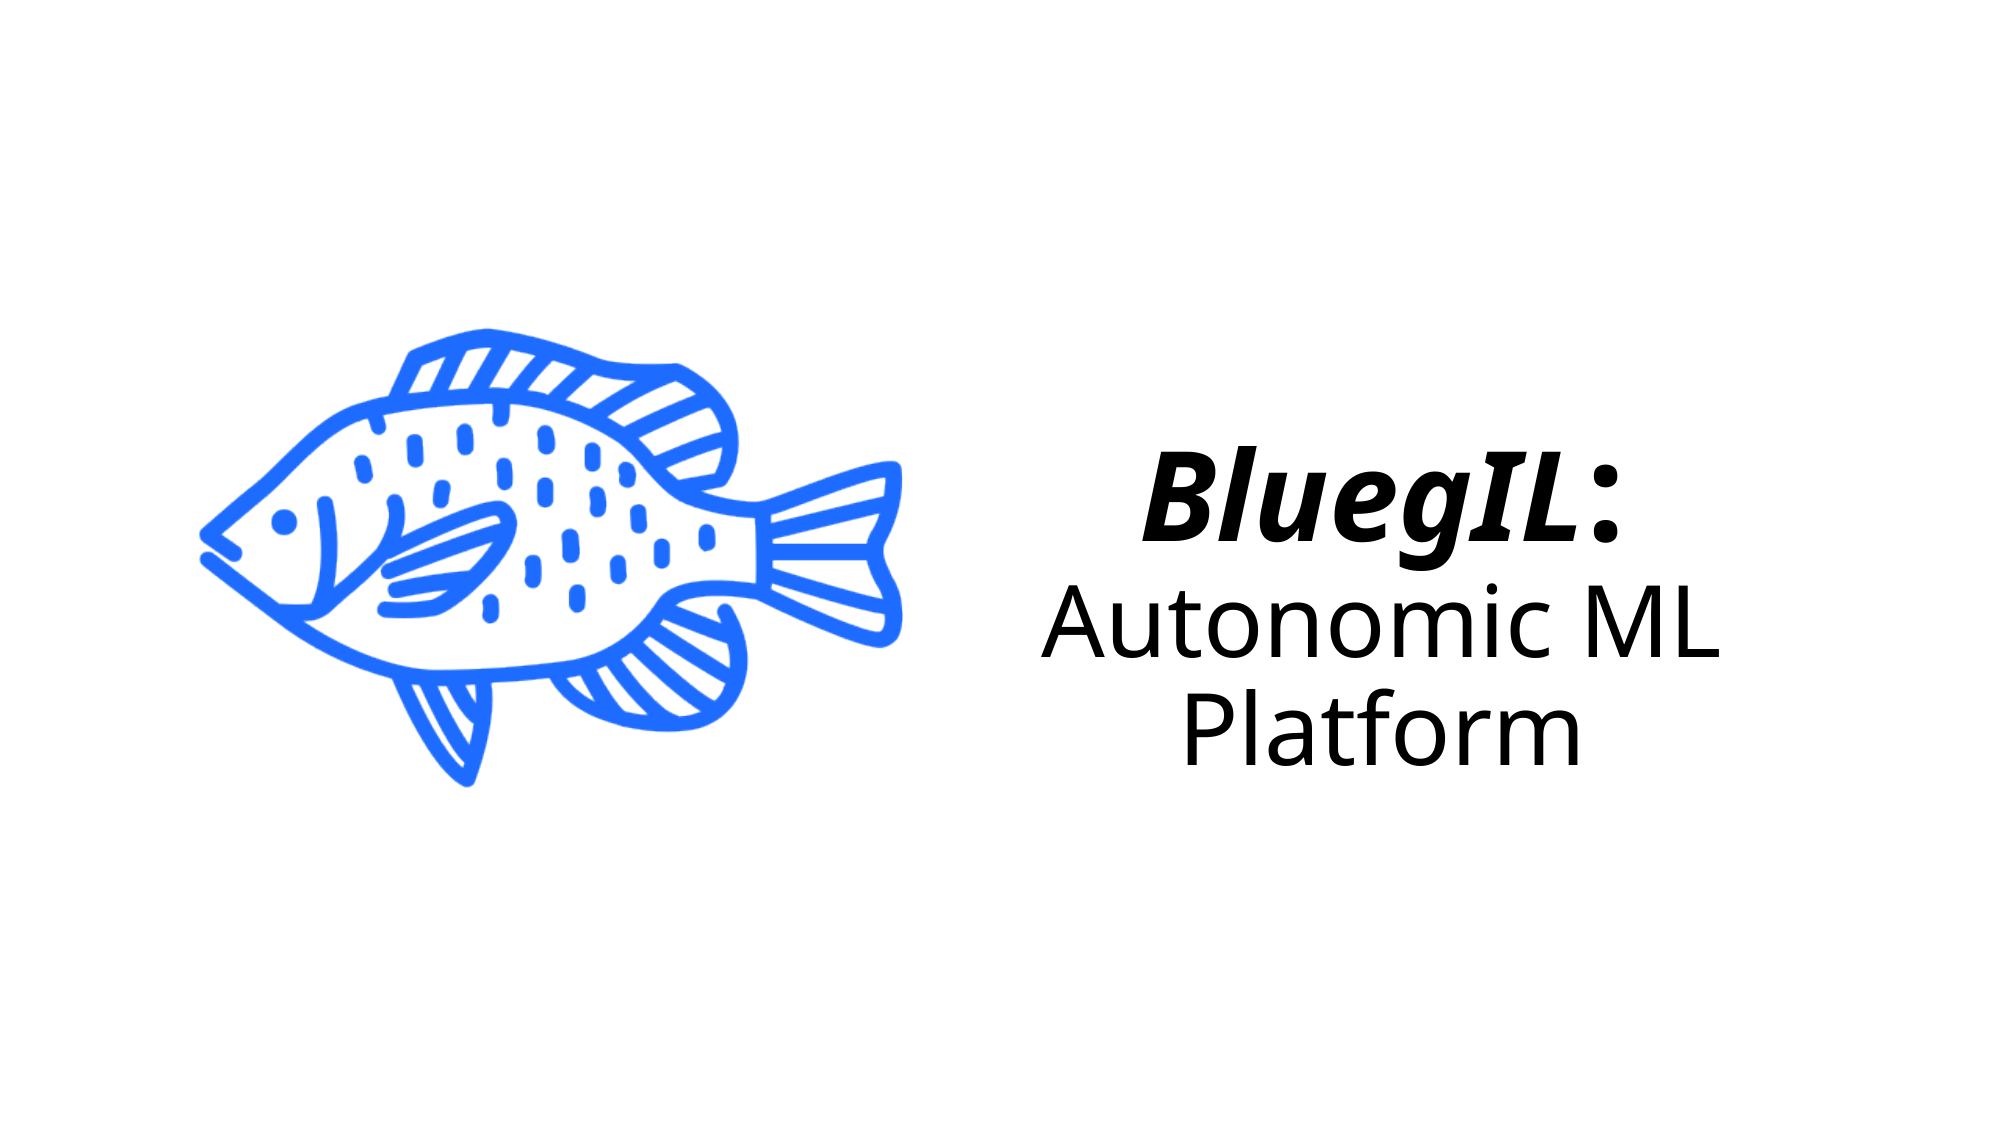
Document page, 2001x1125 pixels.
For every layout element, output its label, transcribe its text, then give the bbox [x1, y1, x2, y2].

picture [154, 218, 937, 907]
title BluegIL: Autonomic ML Platform [937, 287, 1828, 795]
